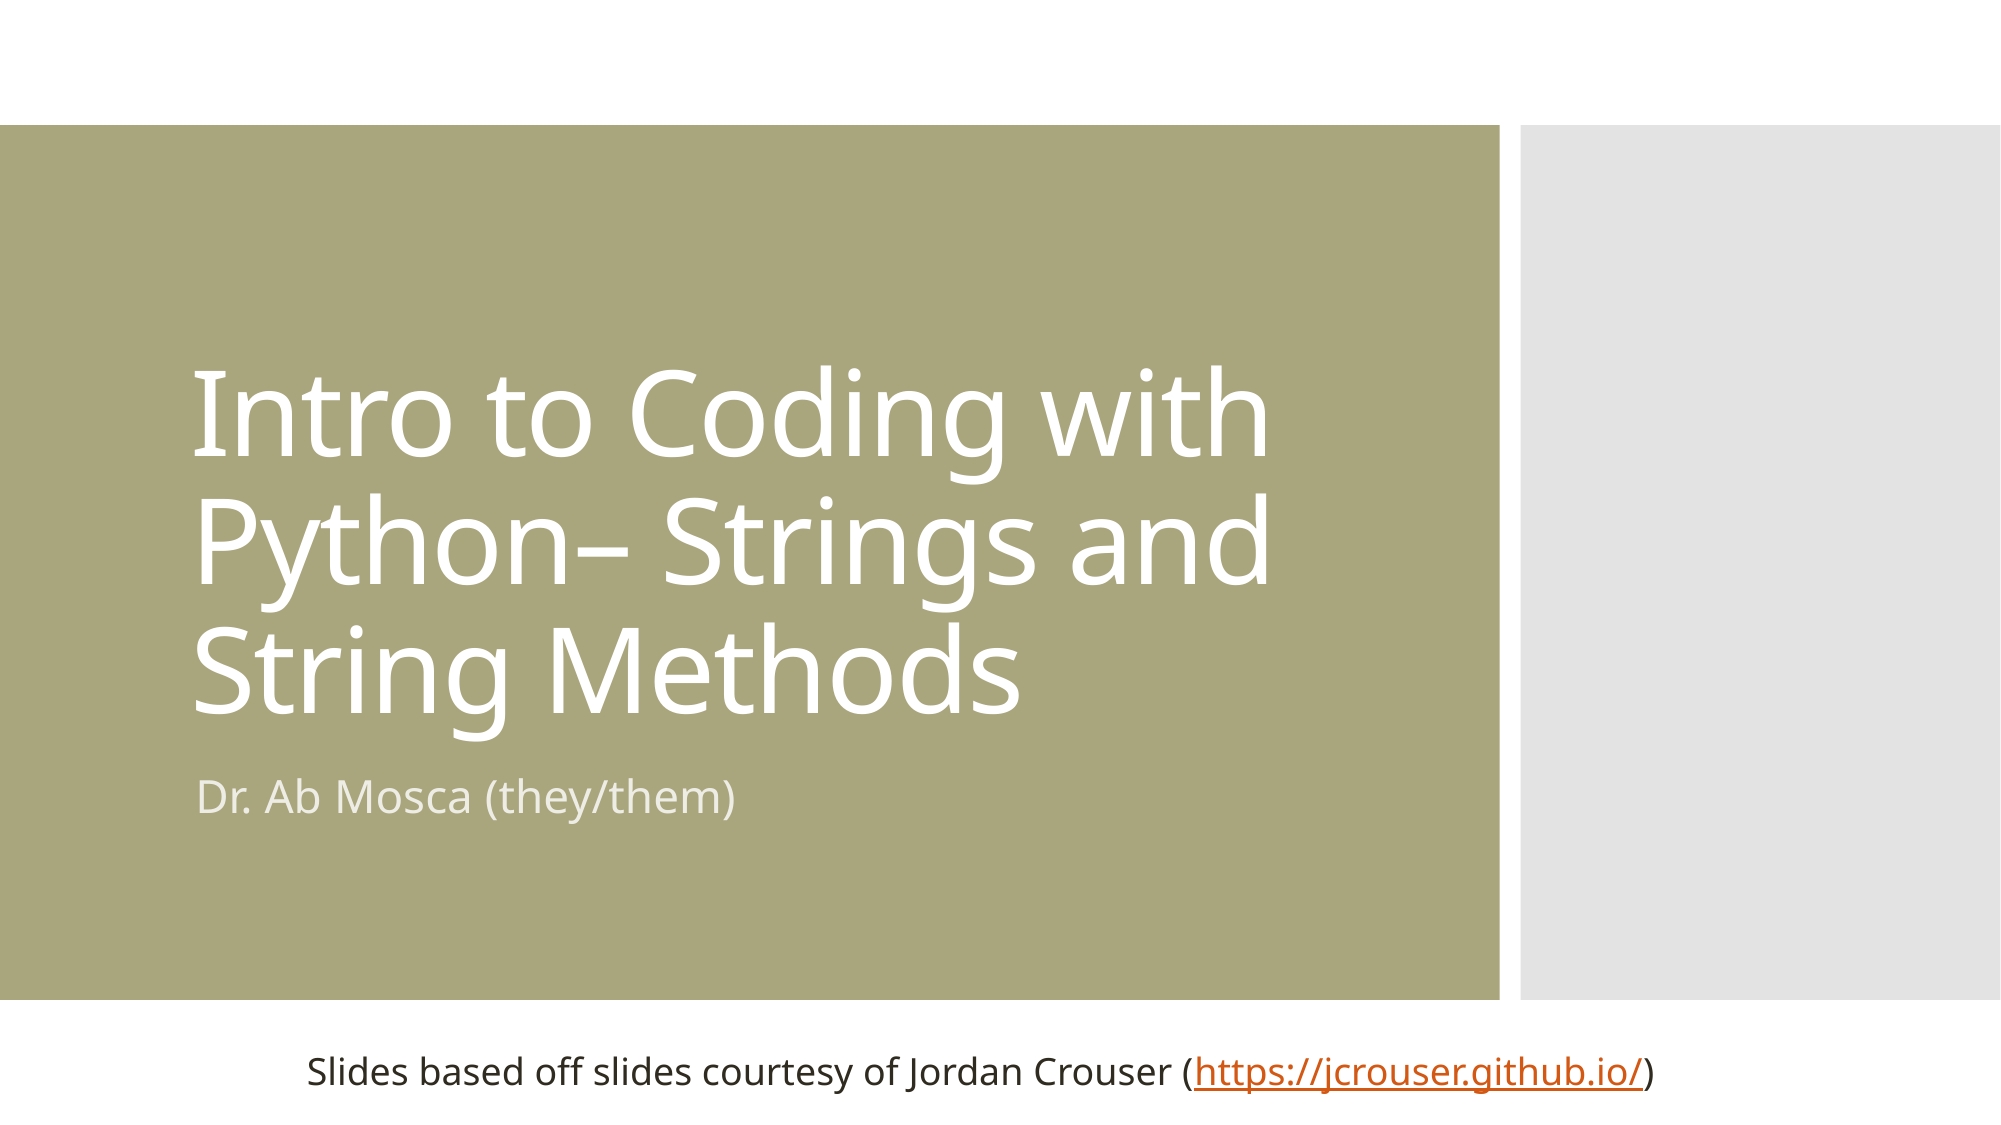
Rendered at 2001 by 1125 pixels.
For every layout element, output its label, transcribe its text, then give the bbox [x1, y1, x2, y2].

subtitle Dr. Ab Mosca (they/them) [180, 766, 1381, 917]
text_box Slides based off slides courtesy of Jordan Crouser (https://jcrouser.github.io/) [292, 1040, 1679, 1107]
title Intro to Coding with Python– Strings and String Methods [175, 213, 1376, 747]
